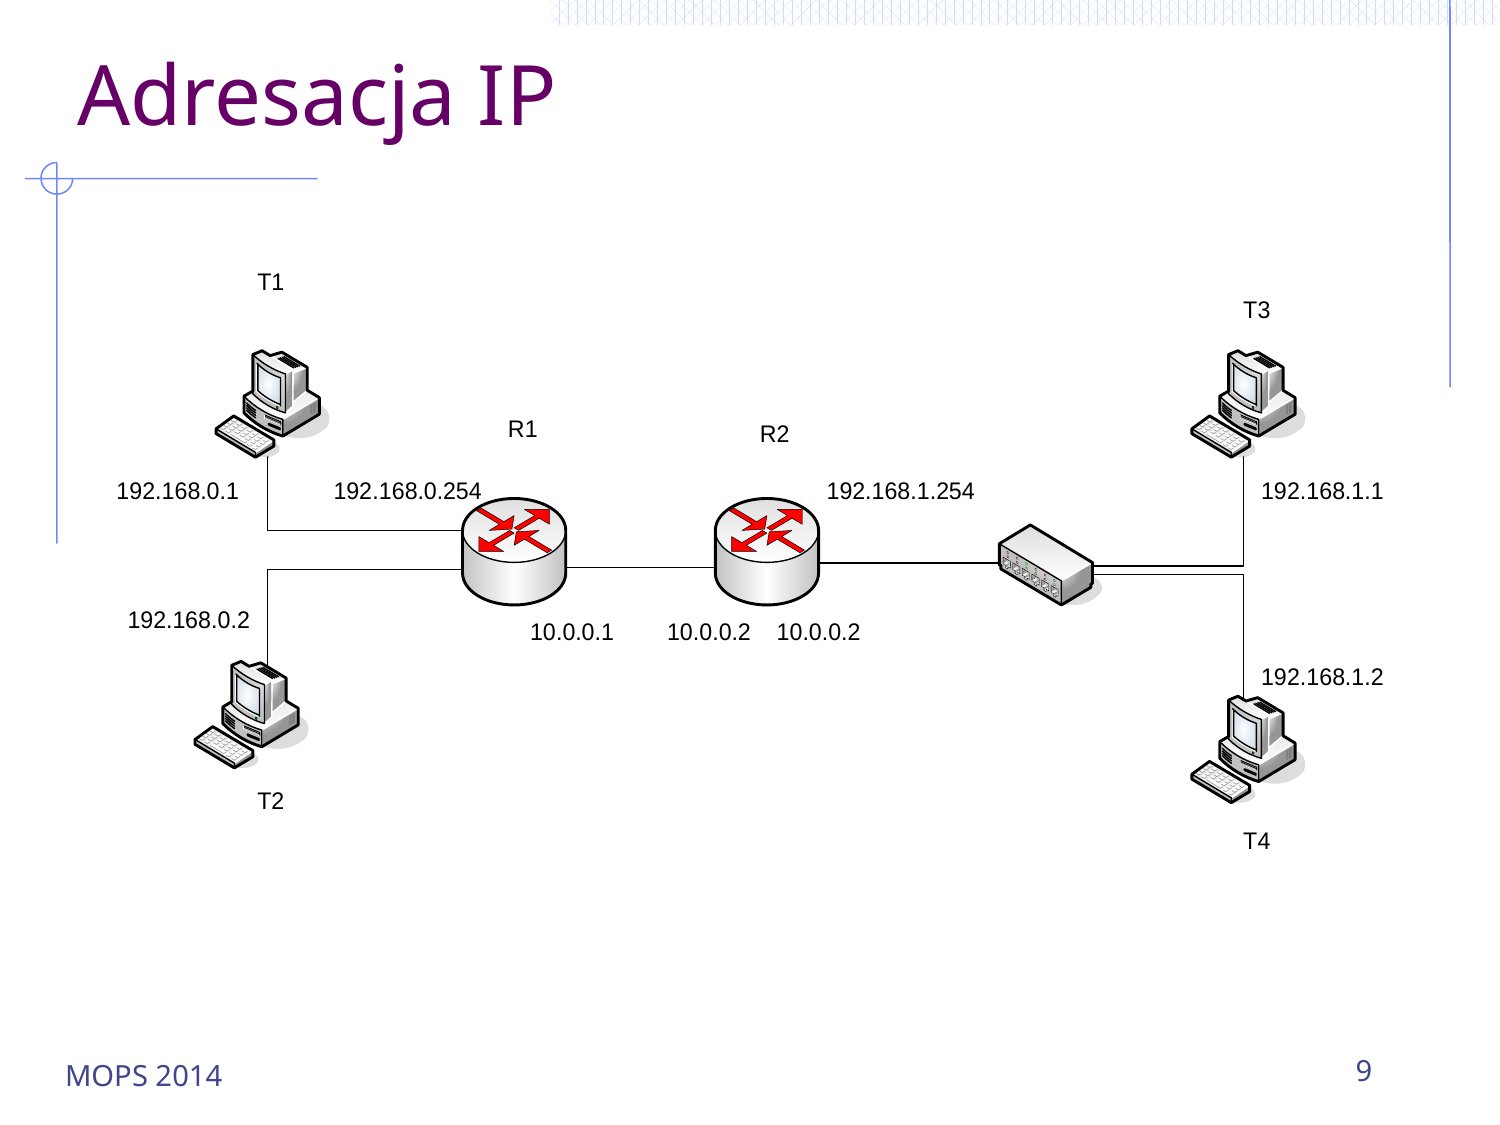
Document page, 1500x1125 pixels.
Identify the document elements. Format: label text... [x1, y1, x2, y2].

slide_number 9 [1074, 1025, 1388, 1100]
slide_number MOPS 2014 [50, 1025, 363, 1100]
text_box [64, 250, 1436, 875]
title Adresacja IP [62, 37, 1425, 150]
